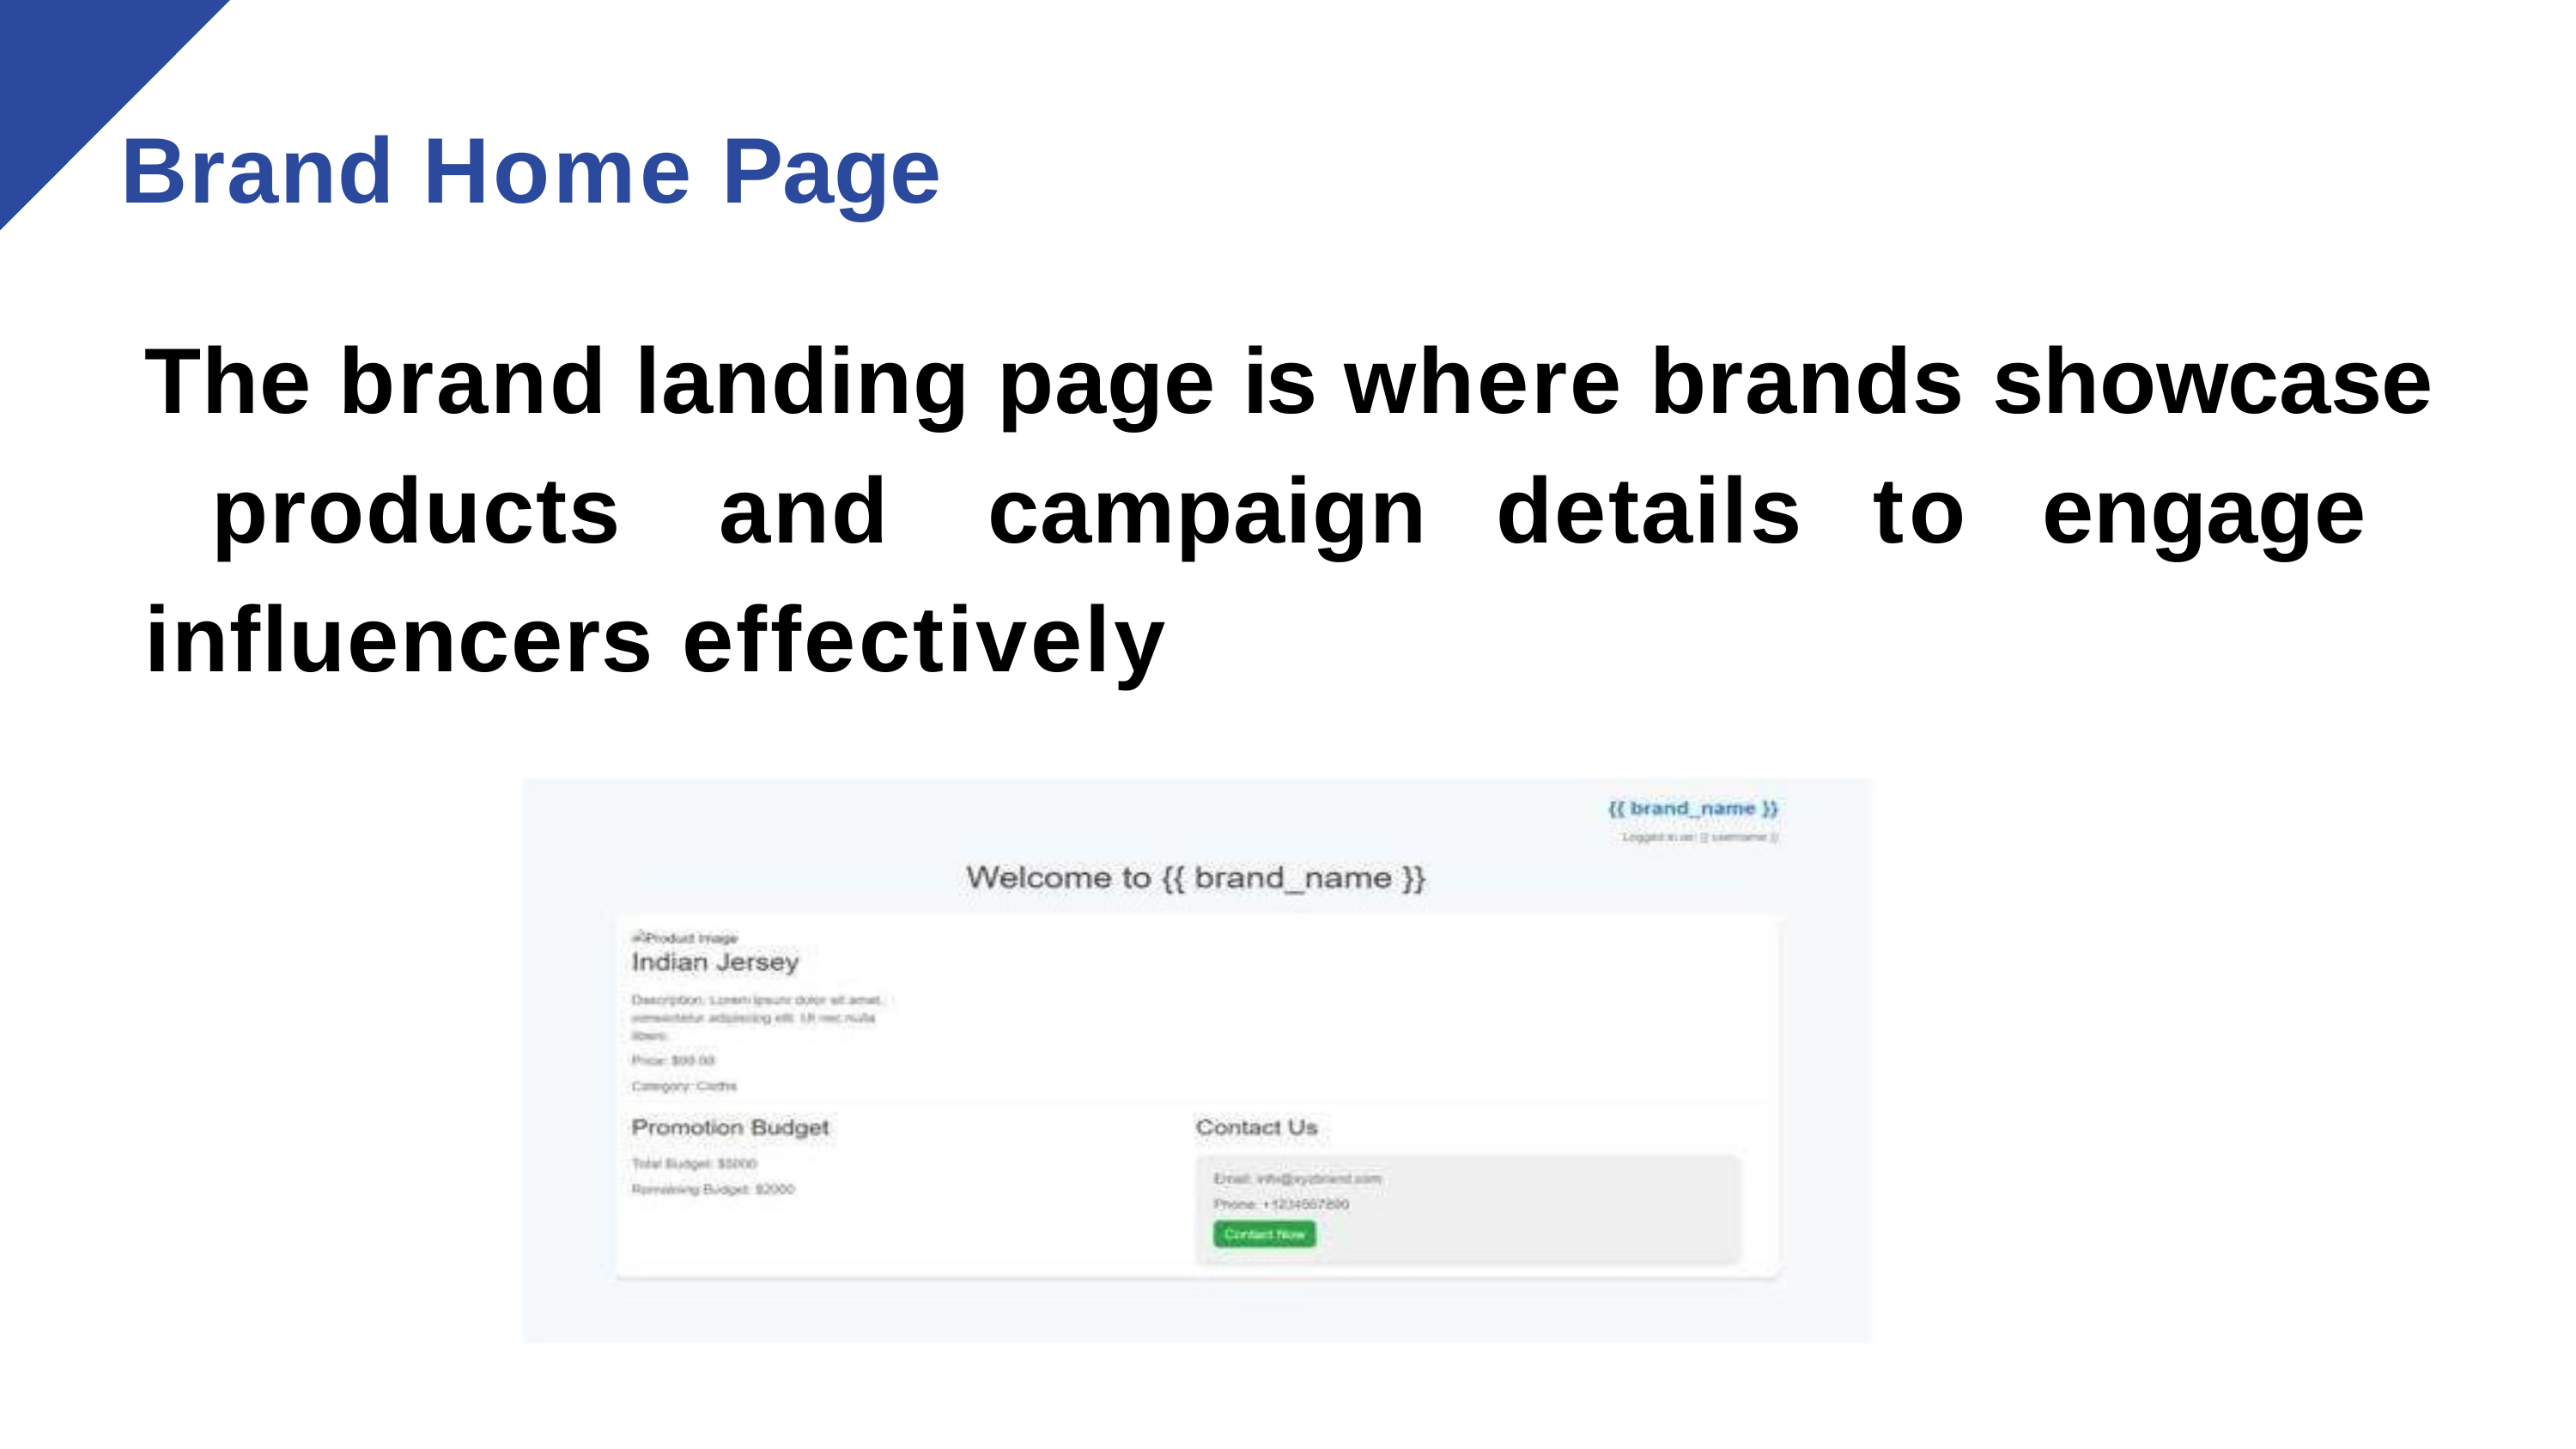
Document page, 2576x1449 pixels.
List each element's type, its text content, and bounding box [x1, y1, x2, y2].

text_box Brand Home Page The brand landing page is where brands showcase products and campaign details to engage influencers effectively [118, 108, 2434, 691]
picture [522, 777, 1876, 1343]
